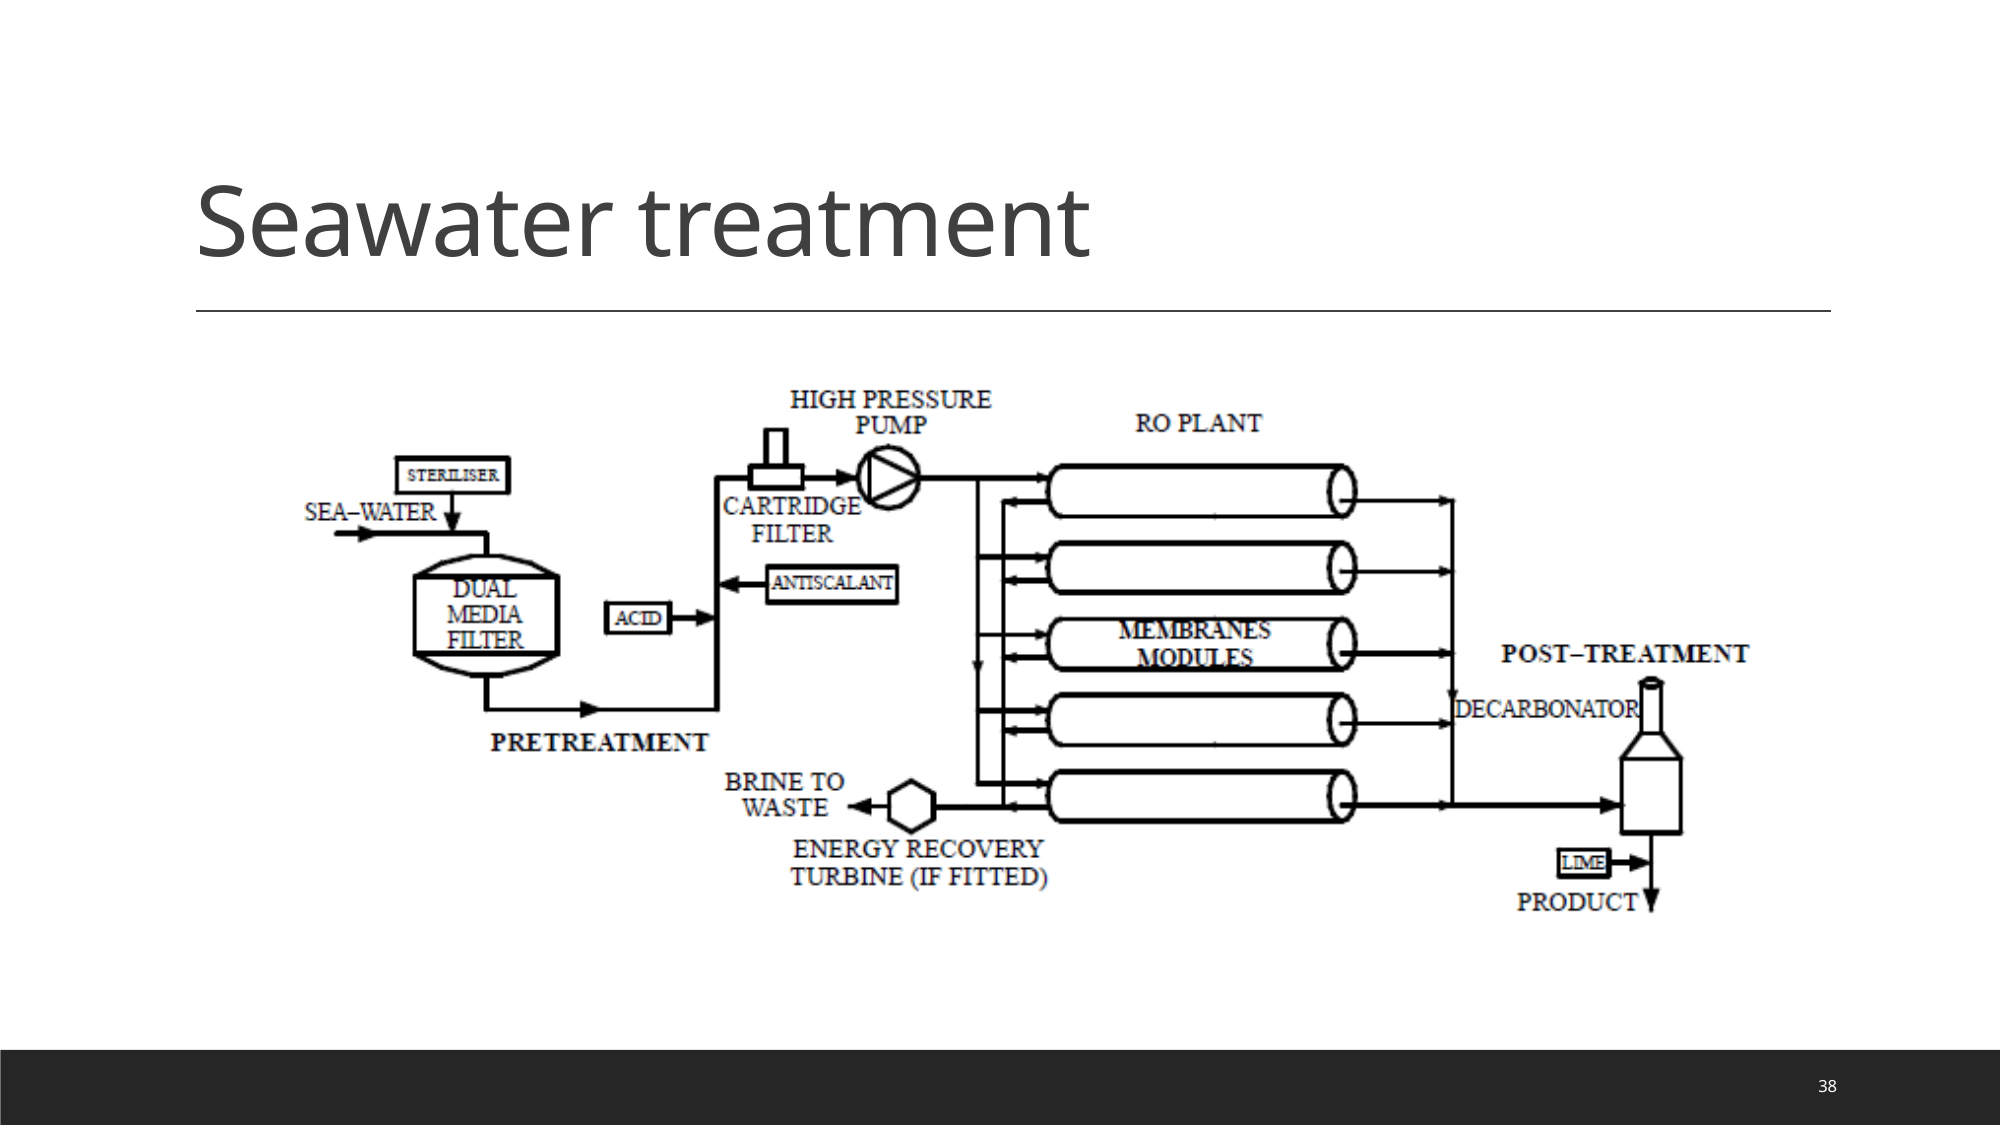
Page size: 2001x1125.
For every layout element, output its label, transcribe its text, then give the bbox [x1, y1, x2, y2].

title Seawater treatment [180, 47, 1830, 285]
slide_number 38 [1803, 1057, 1932, 1118]
picture [296, 381, 1761, 928]
